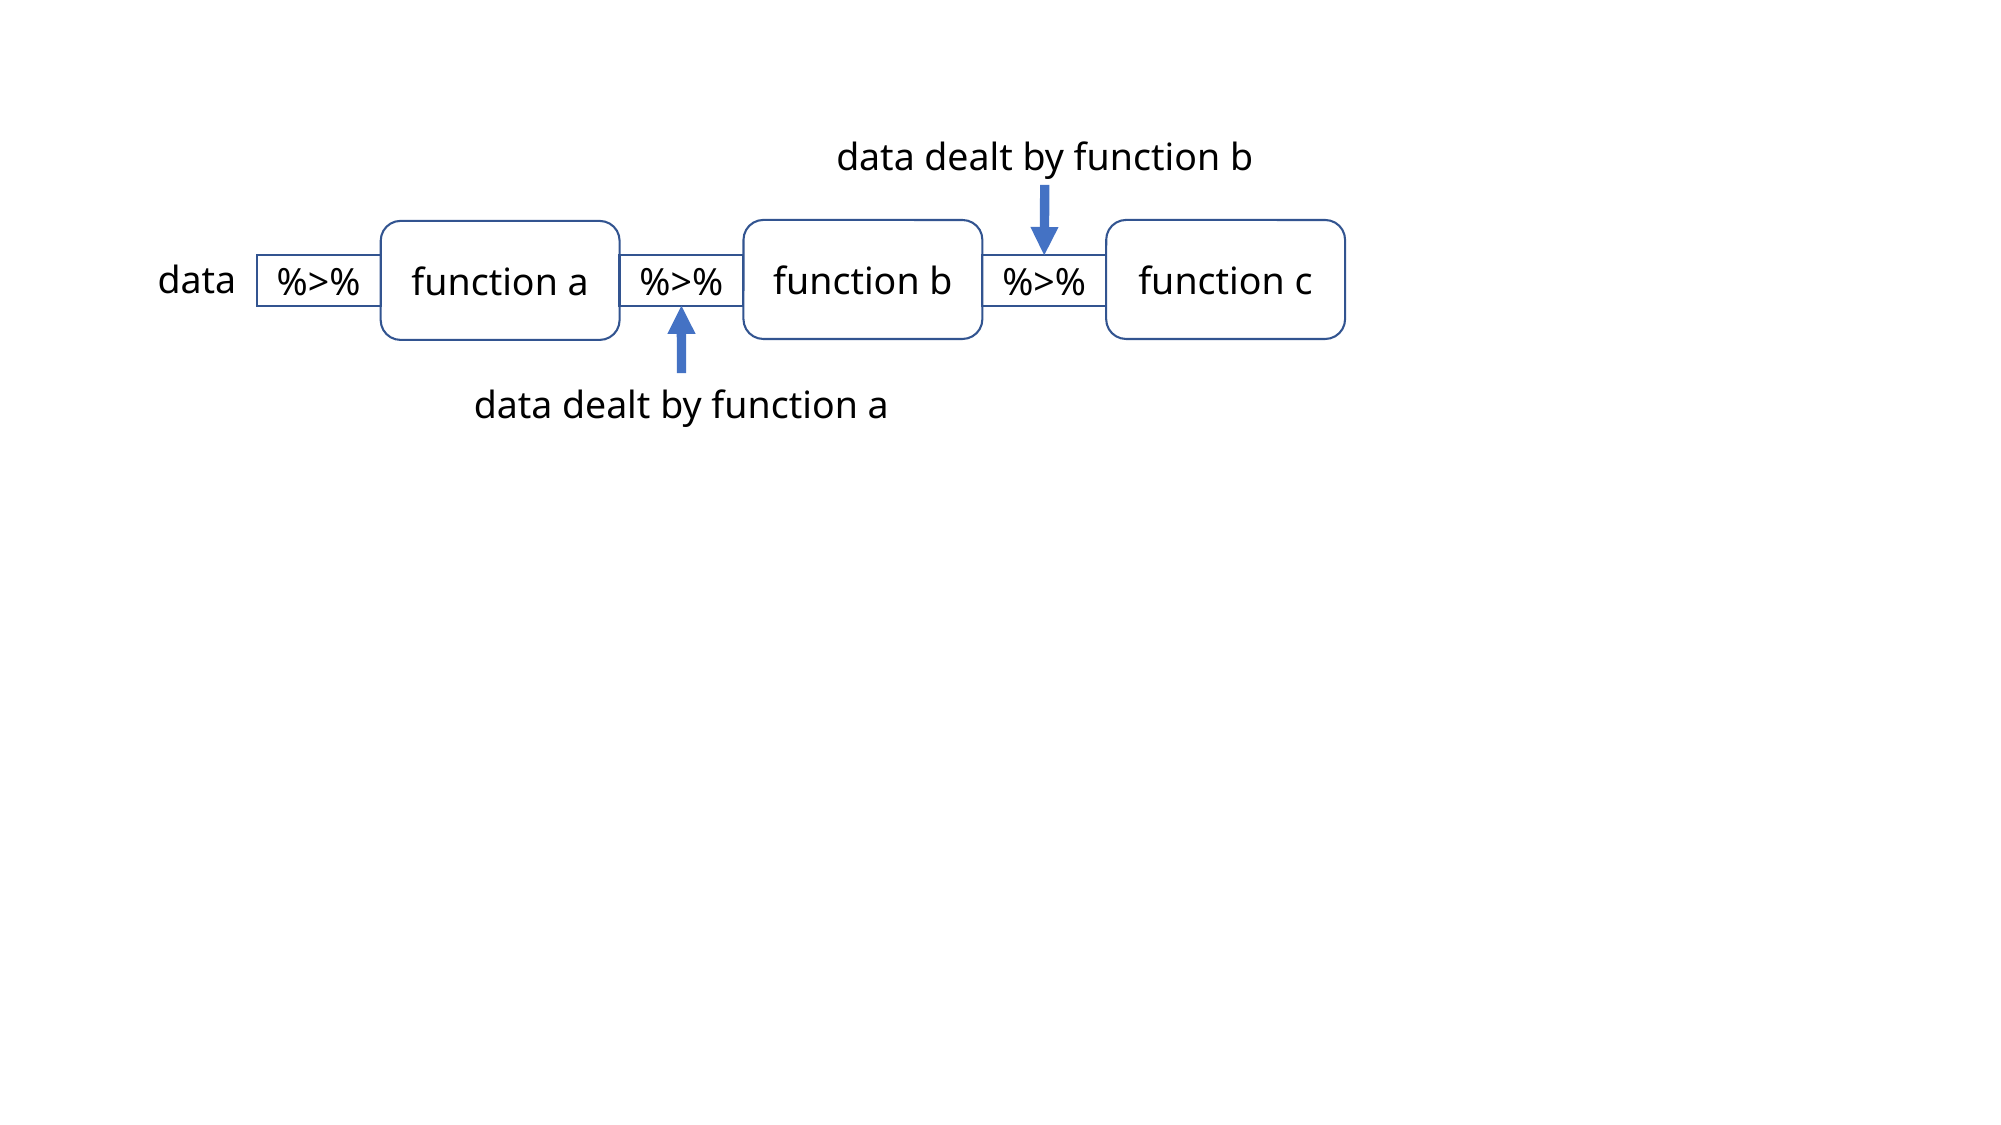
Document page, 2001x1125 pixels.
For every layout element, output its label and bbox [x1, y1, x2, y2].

text_box [145, 125, 1346, 434]
